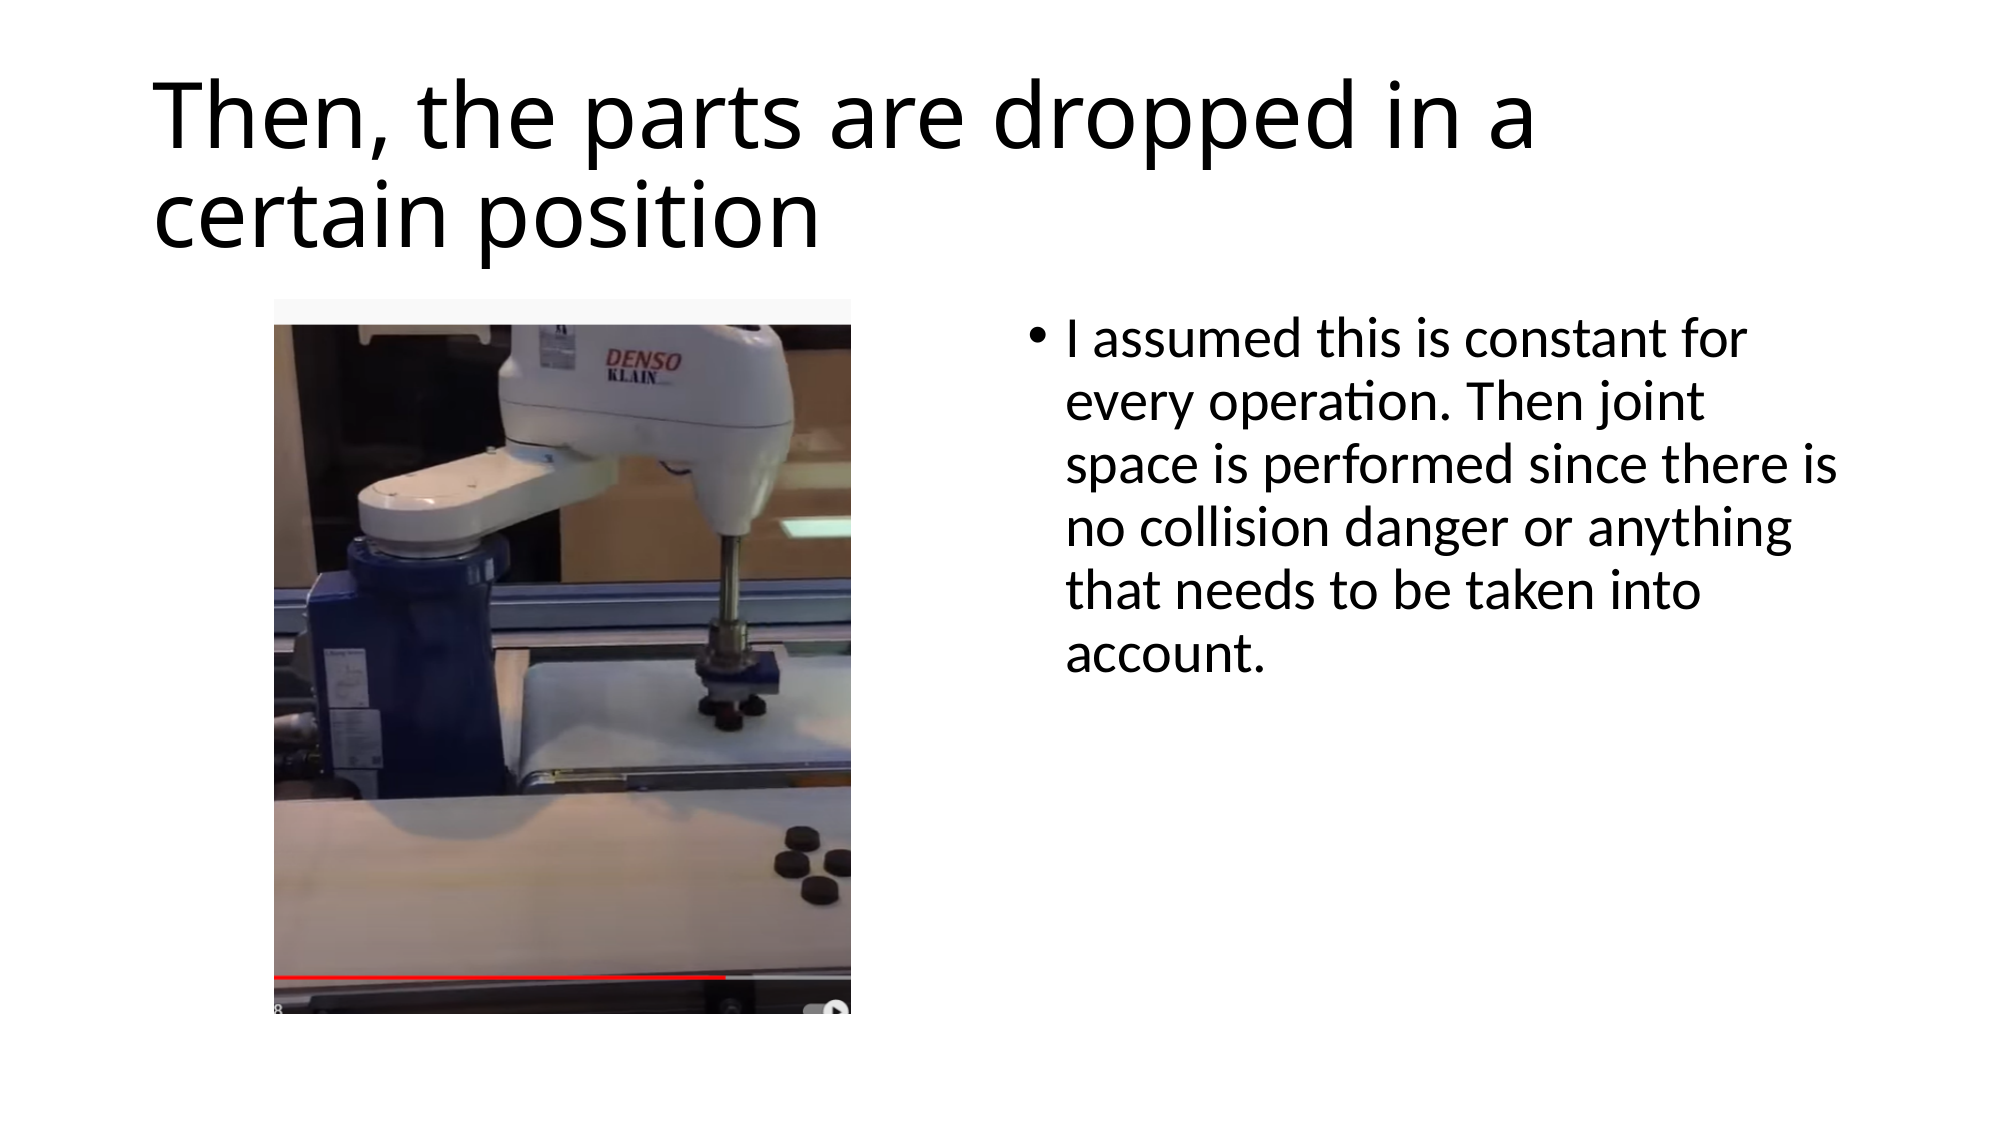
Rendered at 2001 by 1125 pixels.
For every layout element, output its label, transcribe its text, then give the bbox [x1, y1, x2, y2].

list I assumed this is constant for every operation. Then joint space is performed since there is no collision danger or anything that needs to be taken into account. [1012, 299, 1863, 1014]
title Then, the parts are dropped in a certain position [137, 59, 1863, 278]
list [273, 299, 852, 1014]
